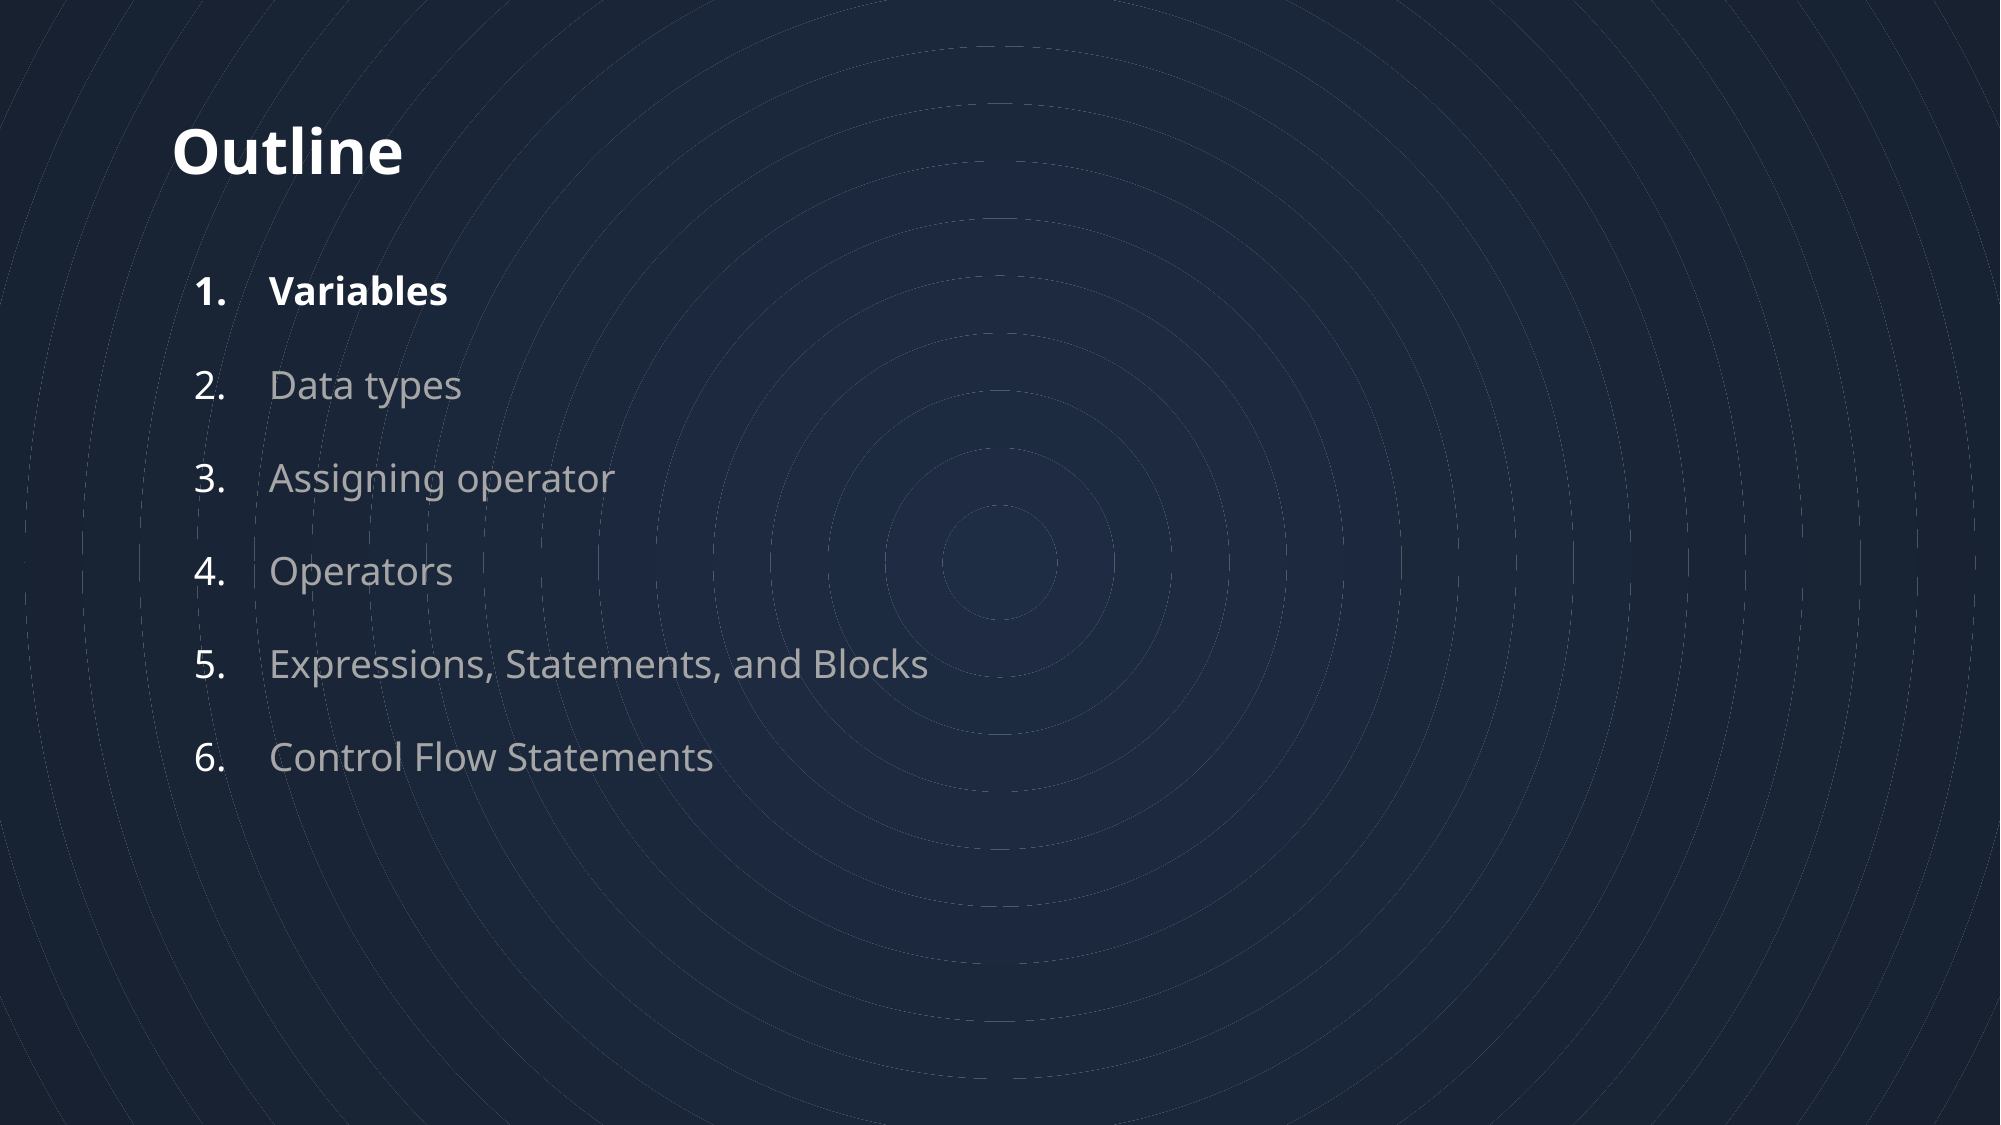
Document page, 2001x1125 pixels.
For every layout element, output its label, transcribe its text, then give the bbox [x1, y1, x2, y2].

title Outline [156, 97, 1844, 223]
list Variables Data types Assigning operator Operators Expressions, Statements, and Blocks Control Flow Statements [156, 252, 1533, 1000]
